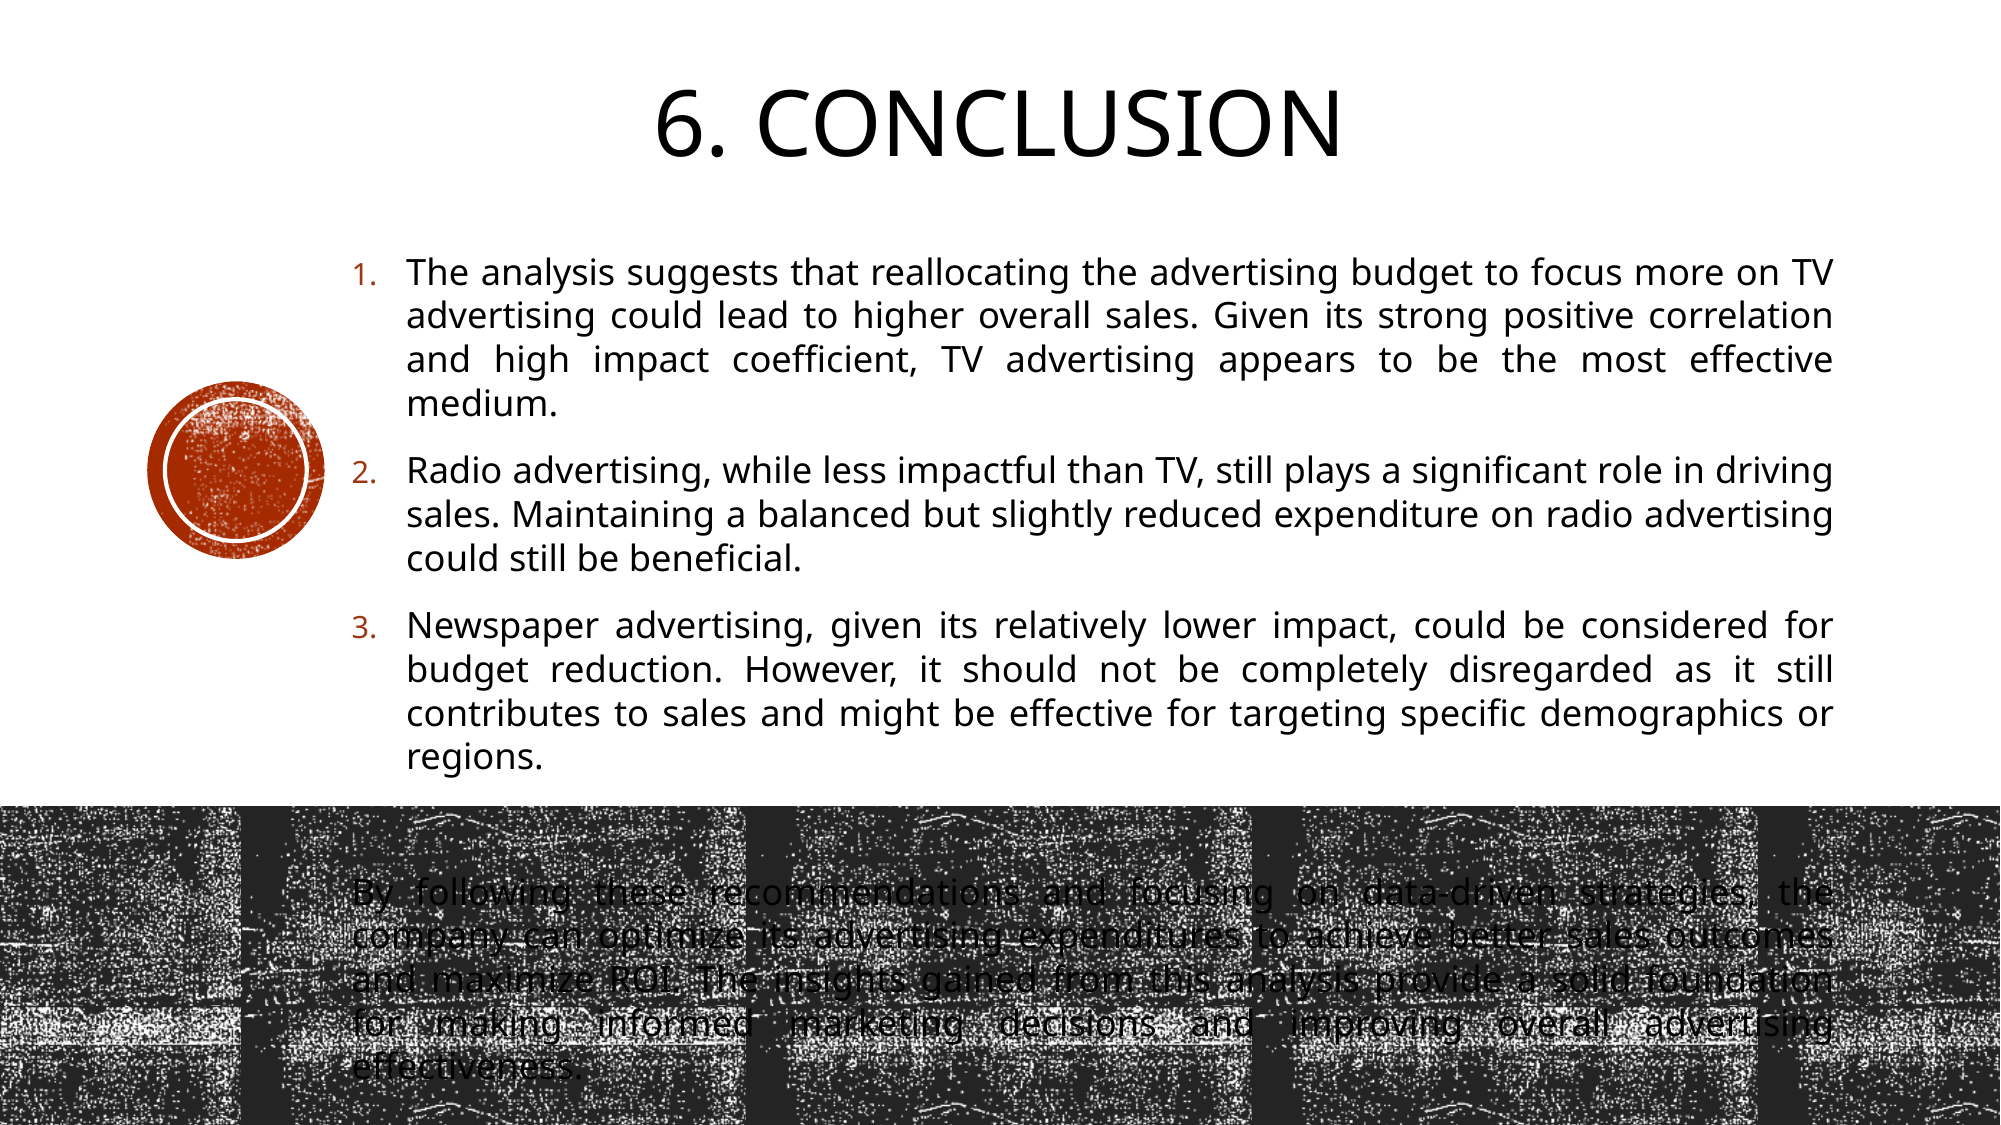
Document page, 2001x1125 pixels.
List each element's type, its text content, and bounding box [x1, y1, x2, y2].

text_box The analysis suggests that reallocating the advertising budget to focus more on TV advertising could lead to higher overall sales. Given its strong positive correlation and high impact coefficient, TV advertising appears to be the most effective medium. Radio advertising, while less impactful than TV, still plays a significant role in driving sales. Maintaining a balanced but slightly reduced expenditure on radio advertising could still be beneficial. Newspaper advertising, given its relatively lower impact, could be considered for budget reduction. However, it should not be completely disregarded as it still contributes to sales and might be effective for targeting specific demographics or regions. By following these recommendations and focusing on data-driven strategies, the company can optimize its advertising expenditures to achieve better sales outcomes and maximize ROI. The insights gained from this analysis provide a solid foundation for making informed marketing decisions and improving overall advertising effectiveness. [336, 241, 1850, 1095]
title 6. CONCLUSION [0, 53, 2000, 207]
